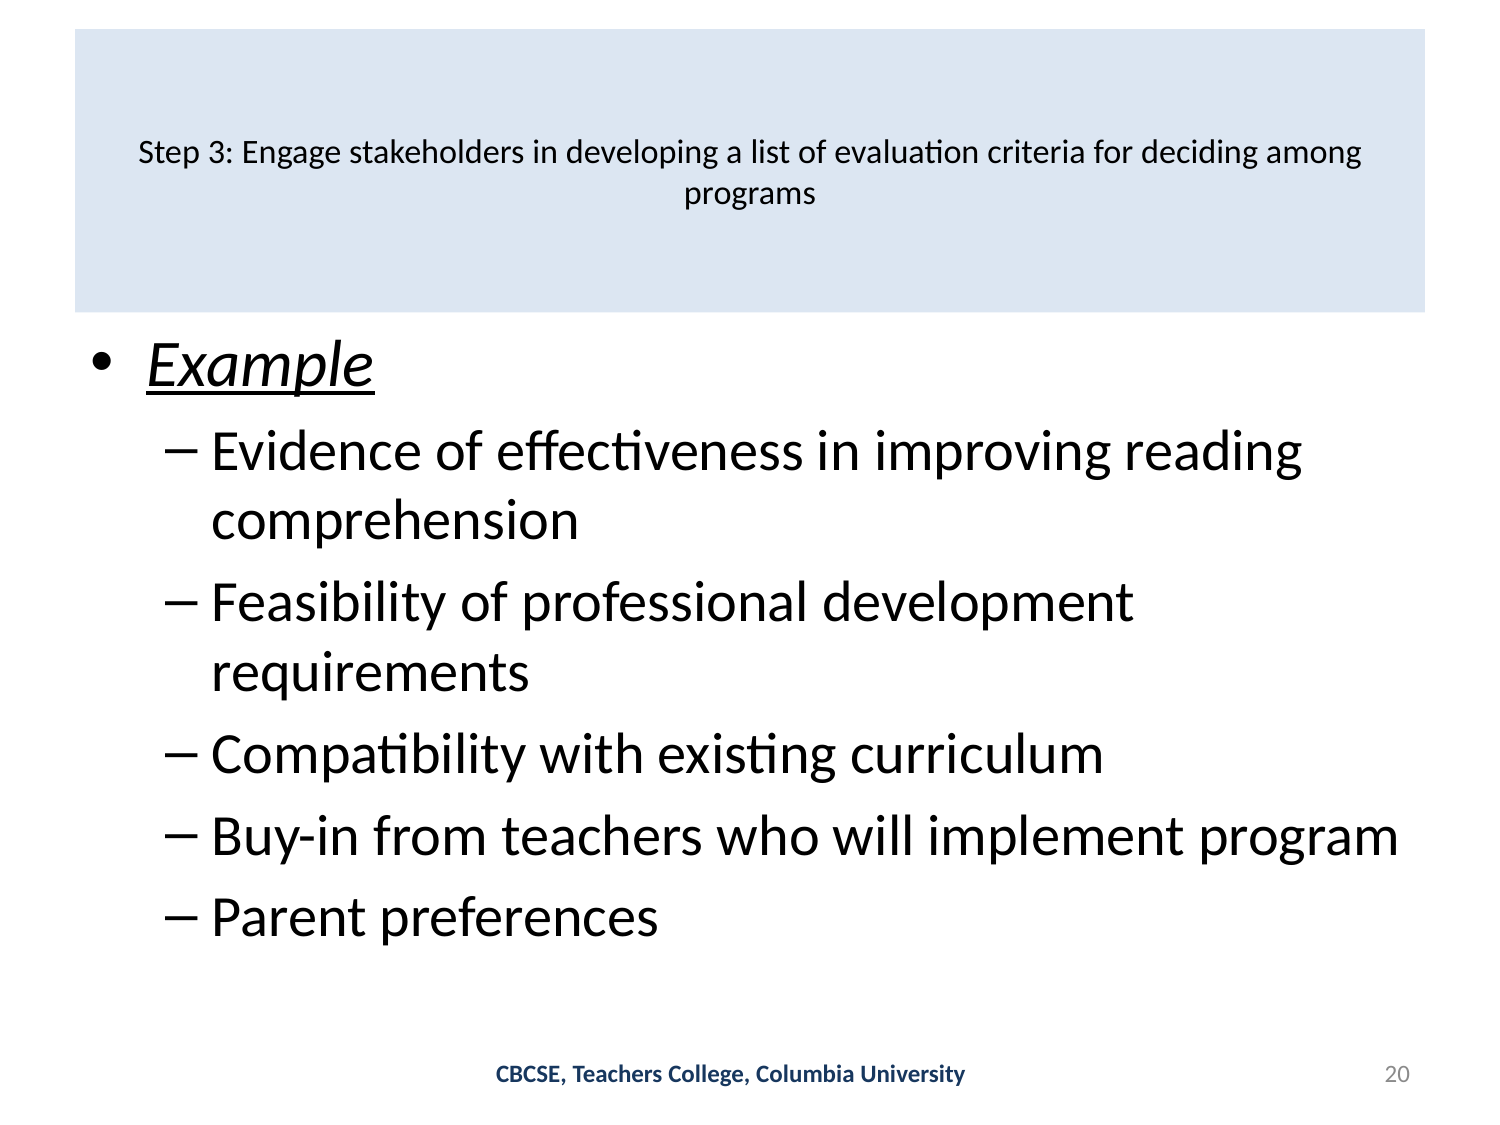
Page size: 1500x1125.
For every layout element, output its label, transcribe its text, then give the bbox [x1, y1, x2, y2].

list Example Evidence of effectiveness in improving reading comprehension Feasibility of professional development requirements Compatibility with existing curriculum Buy-in from teachers who will implement program Parent preferences [75, 312, 1425, 1055]
text_box [124, 95, 1475, 283]
footer CBCSE, Teachers College, Columbia University [474, 1042, 988, 1103]
slide_number 19 [1074, 1042, 1425, 1103]
text_box [99, 70, 1450, 258]
title Step 3: Engage stakeholders in developing a list of evaluation criteria for deciding among programs [75, 29, 1425, 312]
